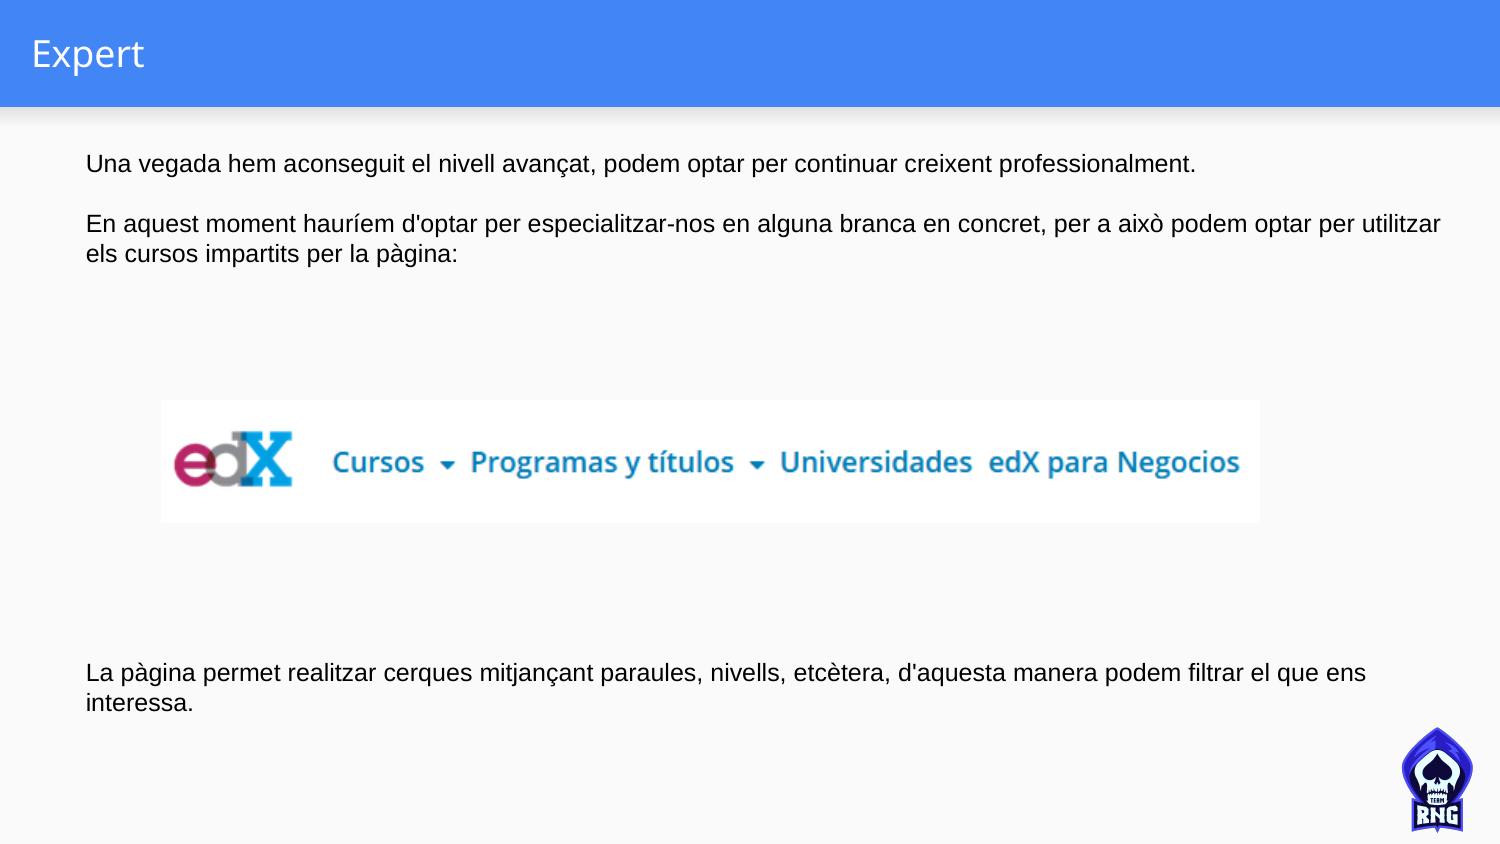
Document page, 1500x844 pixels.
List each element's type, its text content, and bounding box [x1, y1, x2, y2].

text_box Una vegada hem aconseguit el nivell avançat, podem optar per continuar creixent professionalment. En aquest moment hauríem d'optar per especialitzar-nos en alguna branca en concret, per a això podem optar per utilitzar els cursos impartits per la pàgina: La pàgina permet realitzar cerques mitjançant paraules, nivells, etcètera, d'aquesta manera podem filtrar el que ens interessa. [70, 132, 1481, 812]
picture [1372, 716, 1500, 844]
title Expert [16, 2, 1464, 102]
picture [160, 400, 1260, 523]
